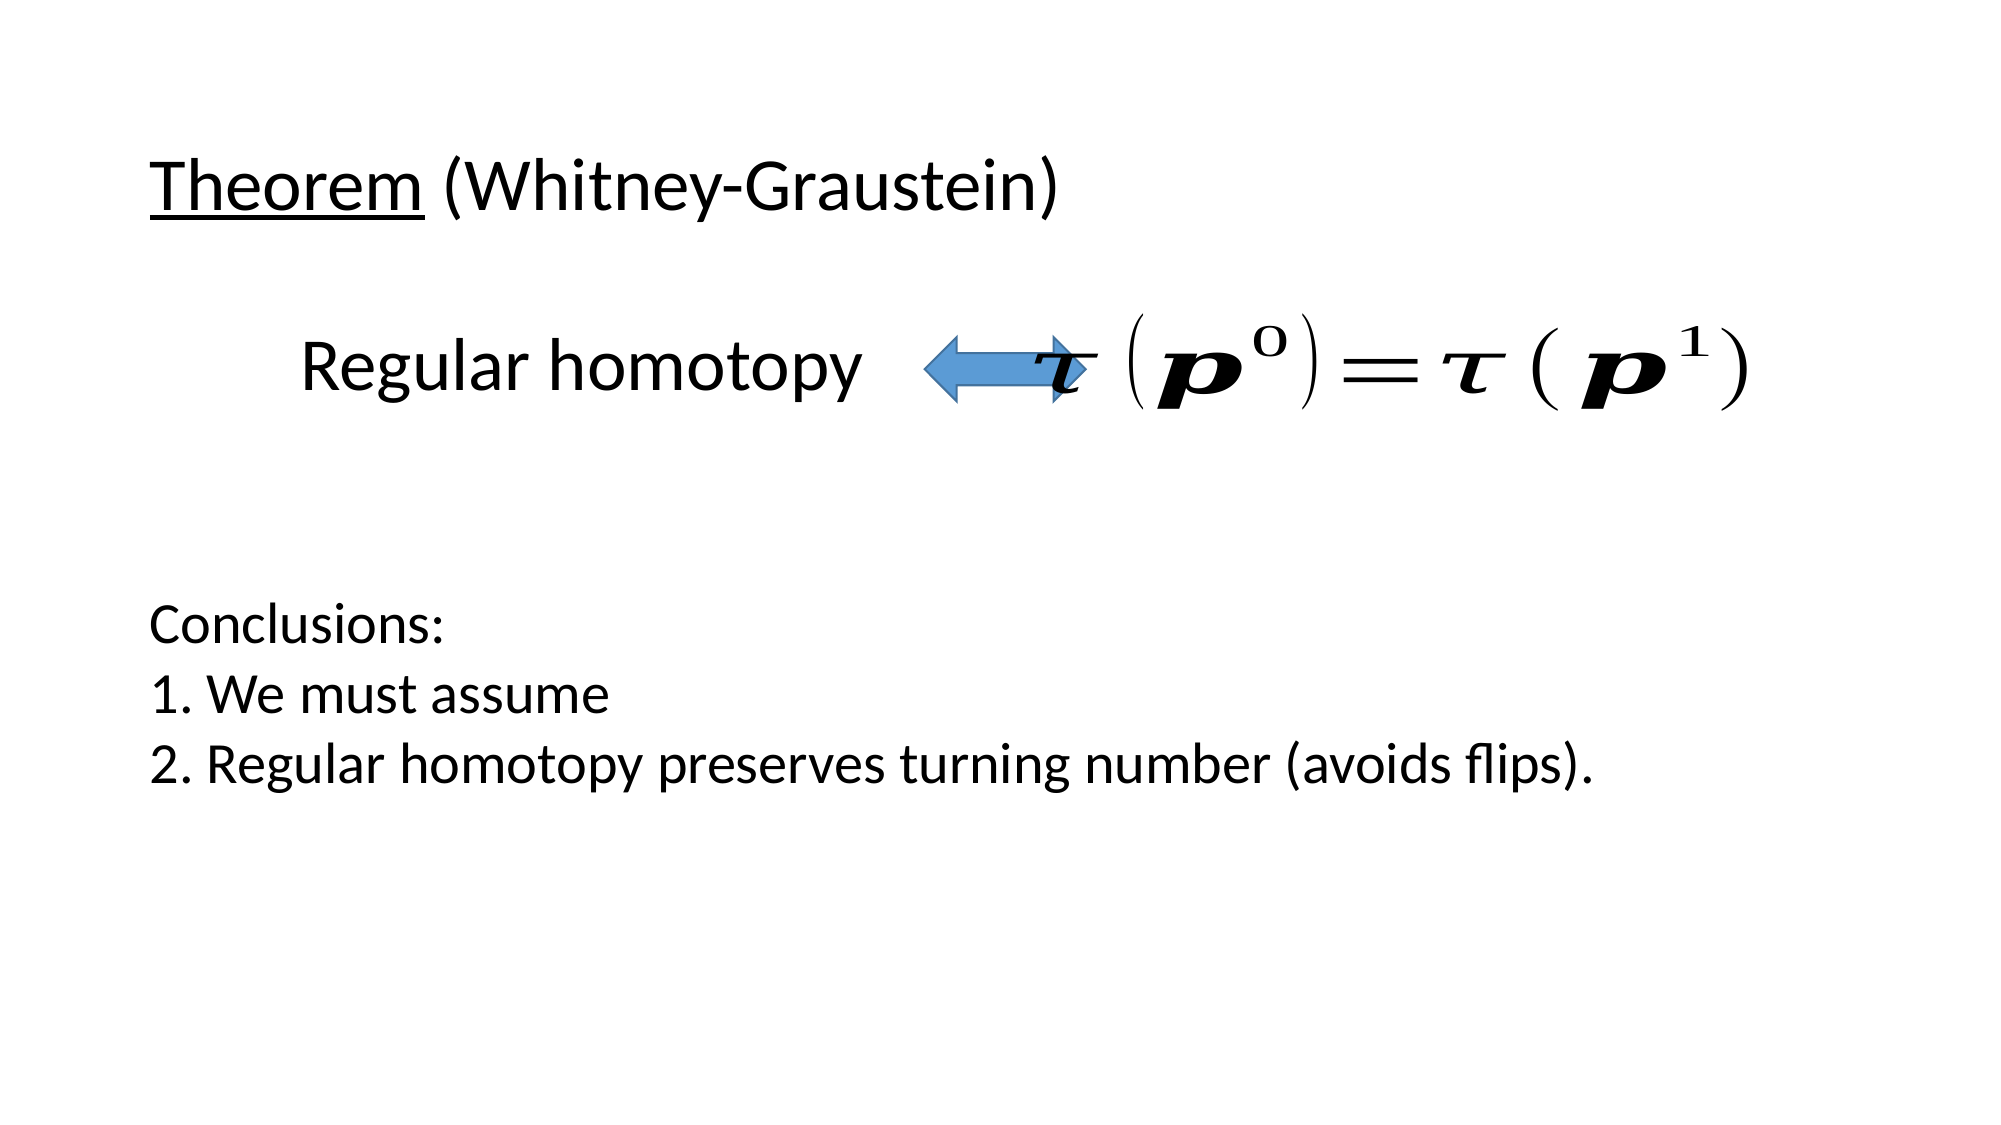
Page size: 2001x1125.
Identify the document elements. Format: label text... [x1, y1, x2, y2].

text_box Regular homotopy [285, 308, 880, 484]
text_box [1064, 358, 1088, 389]
text_box [923, 334, 1072, 404]
list Theorem (Whitney-Graustein) [134, 46, 1860, 761]
